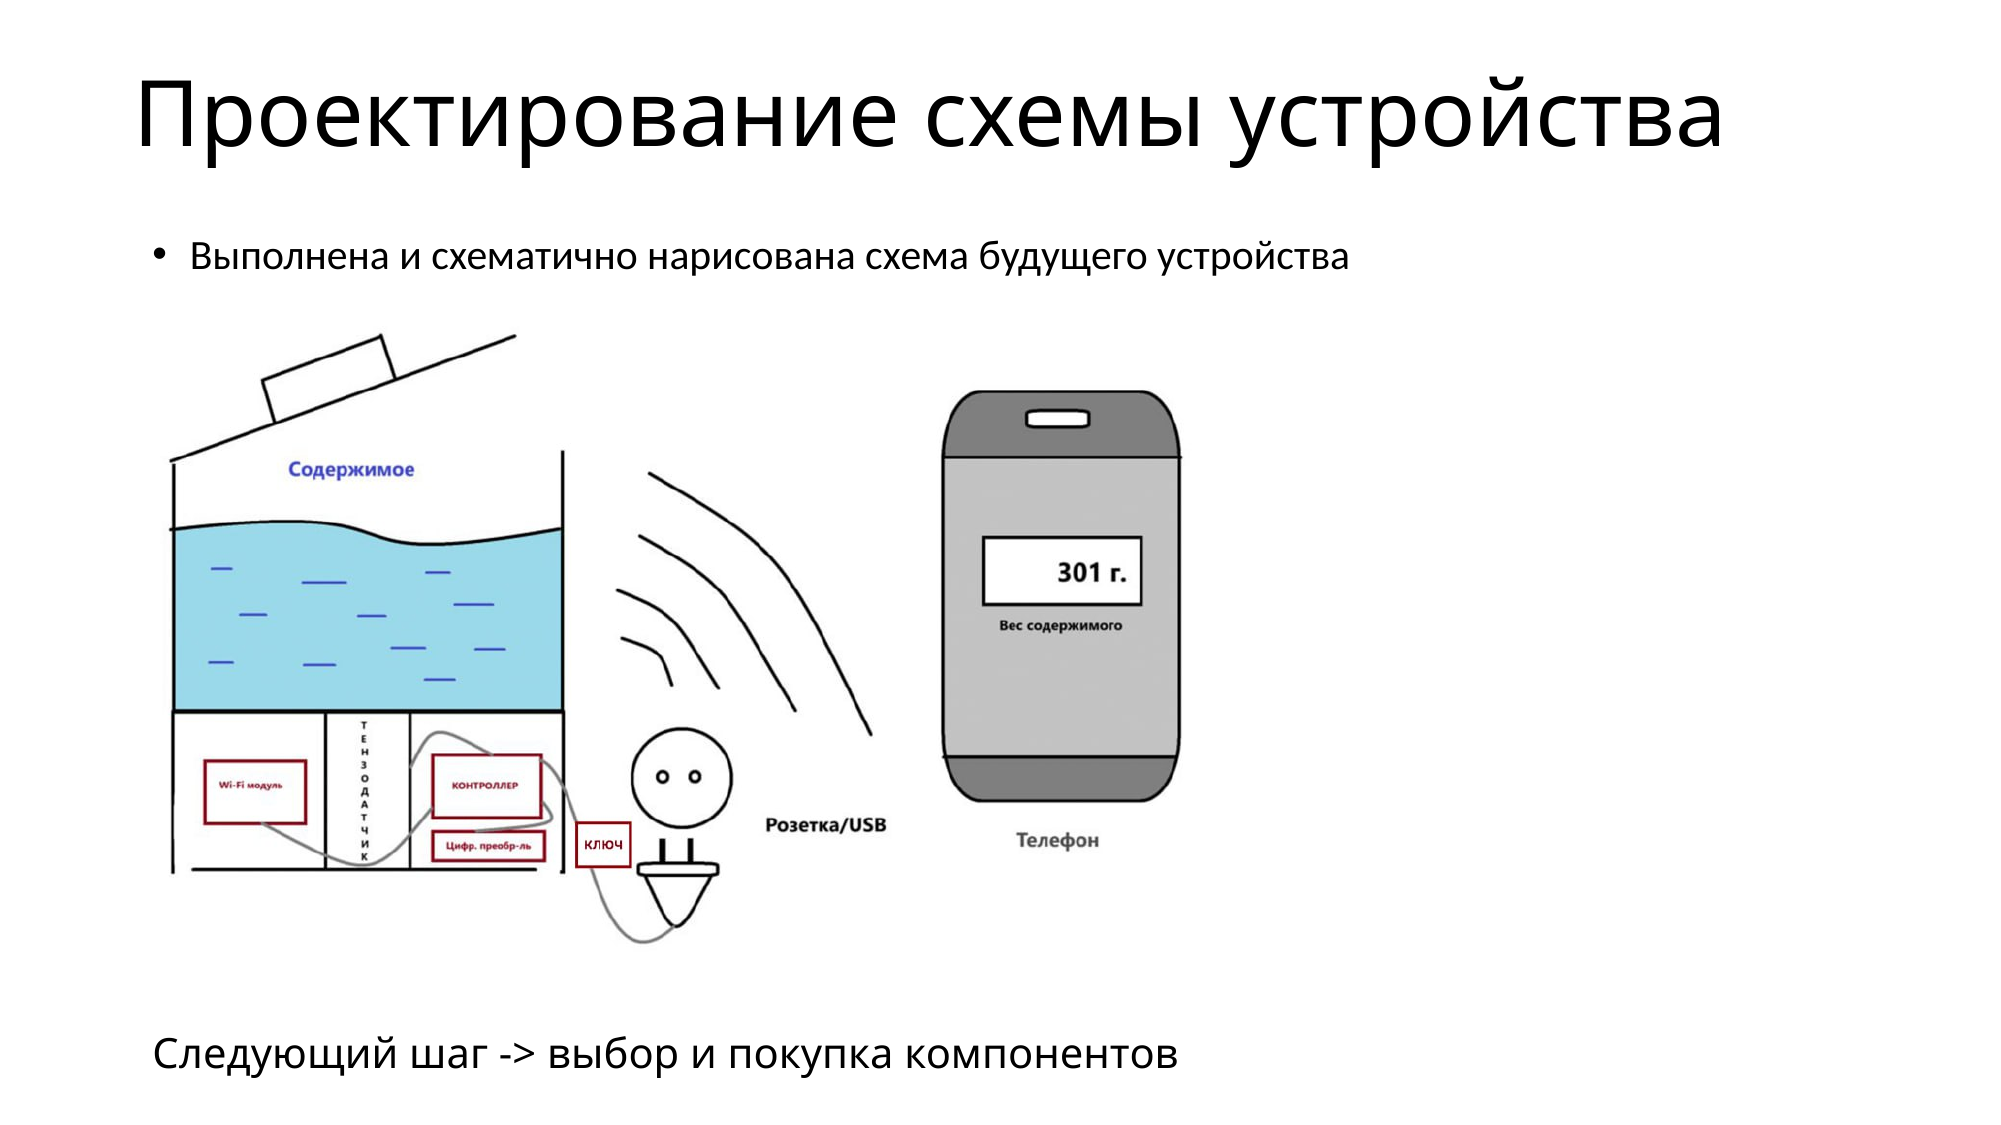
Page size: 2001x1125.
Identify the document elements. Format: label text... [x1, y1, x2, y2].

picture [59, 225, 1300, 1018]
text_box Следующий шаг -> выбор и покупка компонентов [137, 946, 1863, 1125]
title Проектирование схемы устройства [118, 8, 1844, 225]
list Выполнена и схематично нарисована схема будущего устройства [1300, 225, 1863, 940]
